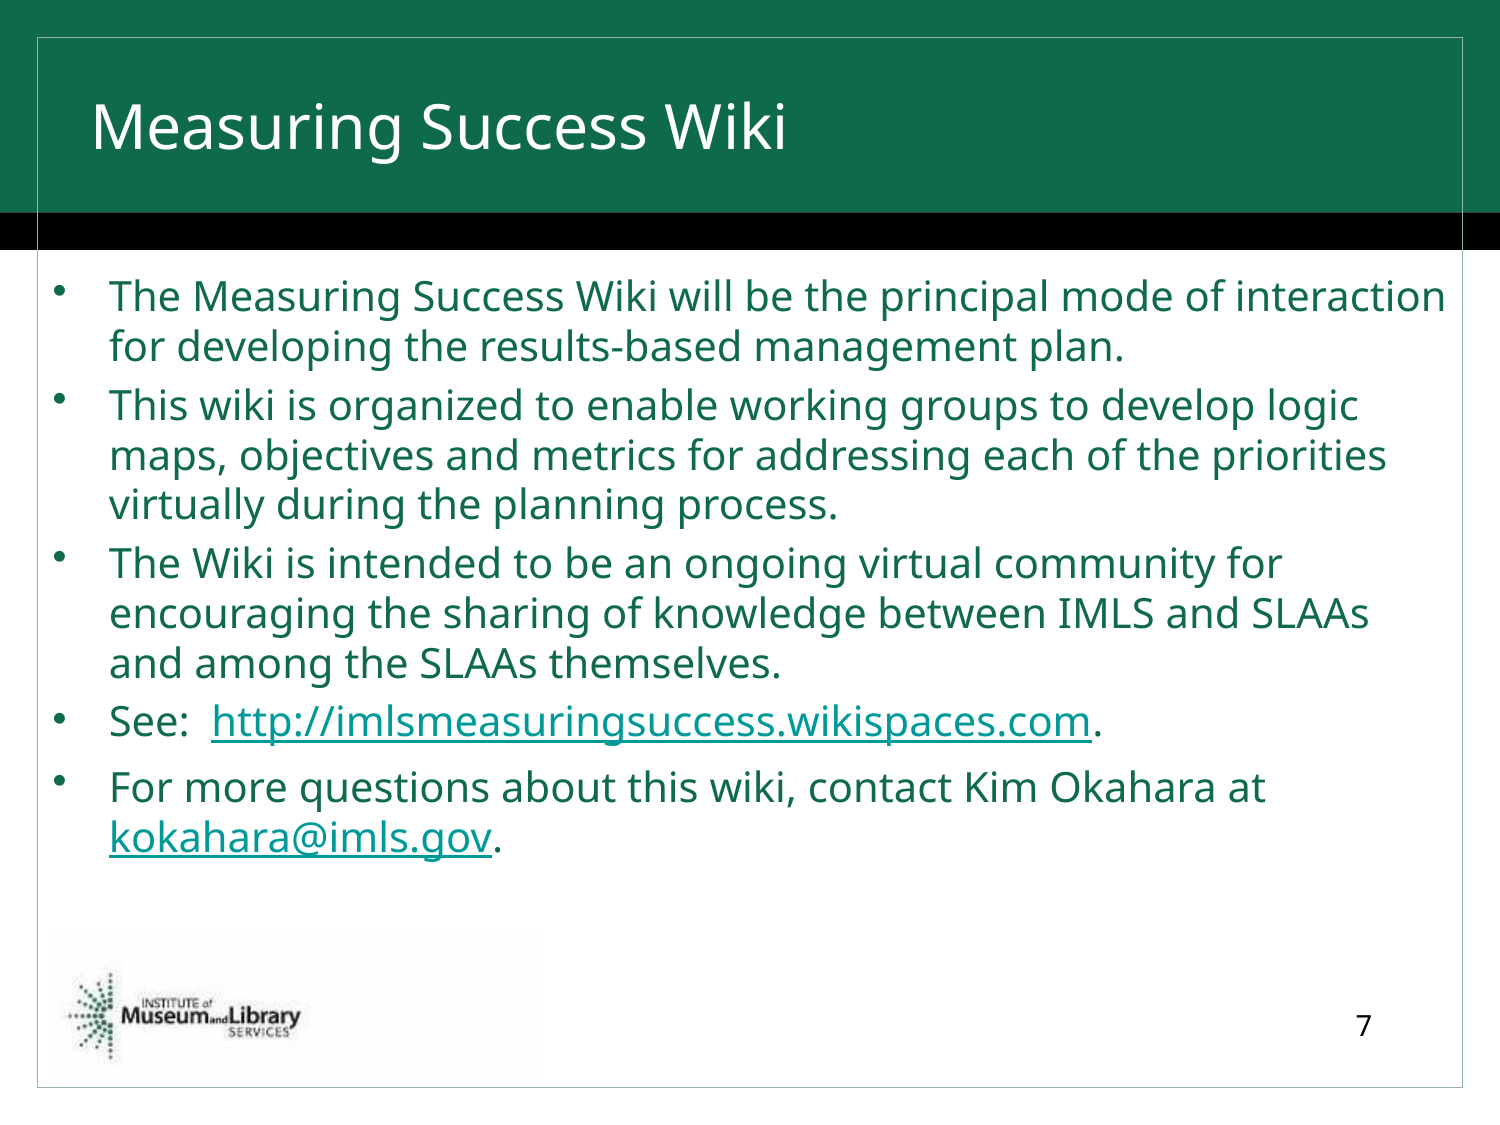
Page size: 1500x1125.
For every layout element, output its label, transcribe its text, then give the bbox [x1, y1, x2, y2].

picture [47, 963, 541, 1077]
title Measuring Success Wiki [74, 37, 1426, 213]
slide_number 7 [1074, 999, 1388, 1063]
list The Measuring Success Wiki will be the principal mode of interaction for developing the results-based management plan. This wiki is organized to enable working groups to develop logic maps, objectives and metrics for addressing each of the priorities virtually during the planning process. The Wiki is intended to be an ongoing virtual community for encouraging the sharing of knowledge between IMLS and SLAAs and among the SLAAs themselves. See: http://imlsmeasuringsuccess.wikispaces.com. For more questions about this wiki, contact Kim Okahara at kokahara@imls.gov. [37, 262, 1463, 963]
